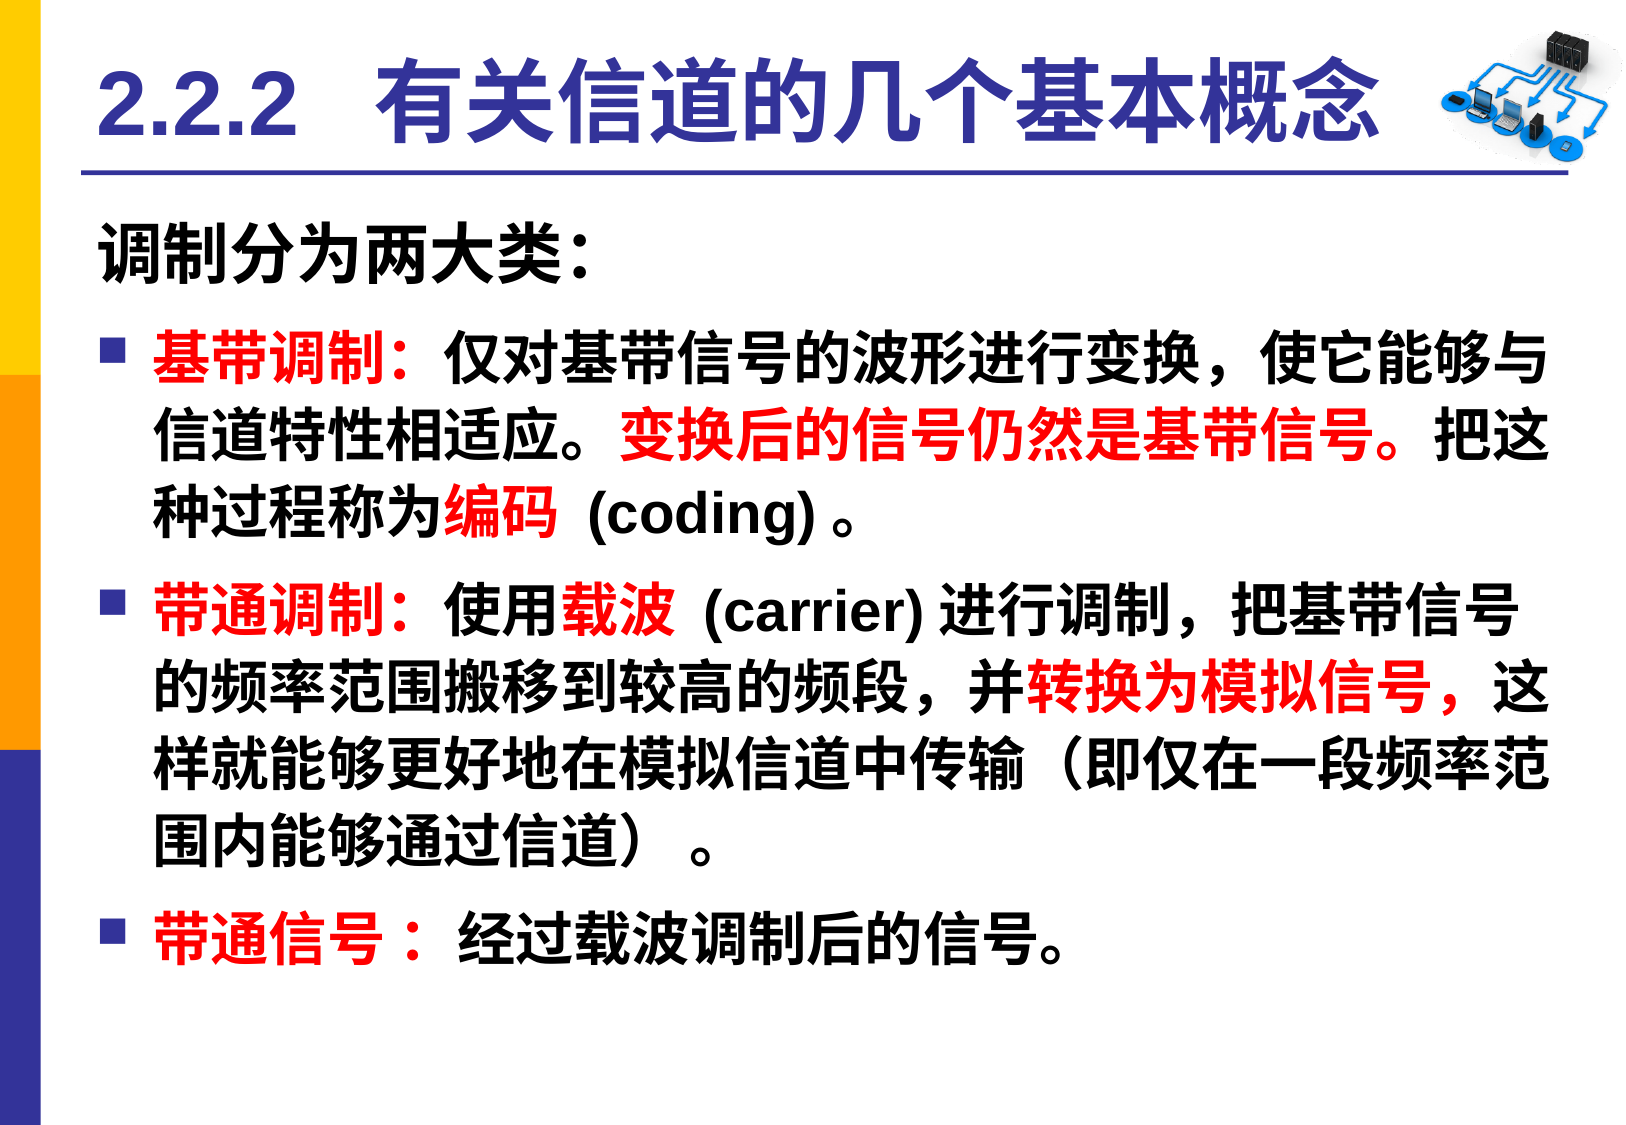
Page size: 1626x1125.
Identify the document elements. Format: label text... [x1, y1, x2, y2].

list 调制分为两大类： 基带调制：仅对基带信号的波形进行变换，使它能够与信道特性相适应。变换后的信号仍然是基带信号。把这种过程称为编码 (coding)。 带通调制：使用载波 (carrier)进行调制，把基带信号的频率范围搬移到较高的频段，并转换为模拟信号，这样就能够更好地在模拟信道中传输（即仅在一段频率范围内能够通过信道） 。 带通信号 ：经过载波调制后的信号。 [81, 196, 1569, 1006]
title 2.2.2 有关信道的几个基本概念 [81, 30, 1569, 161]
picture [1438, 30, 1624, 165]
